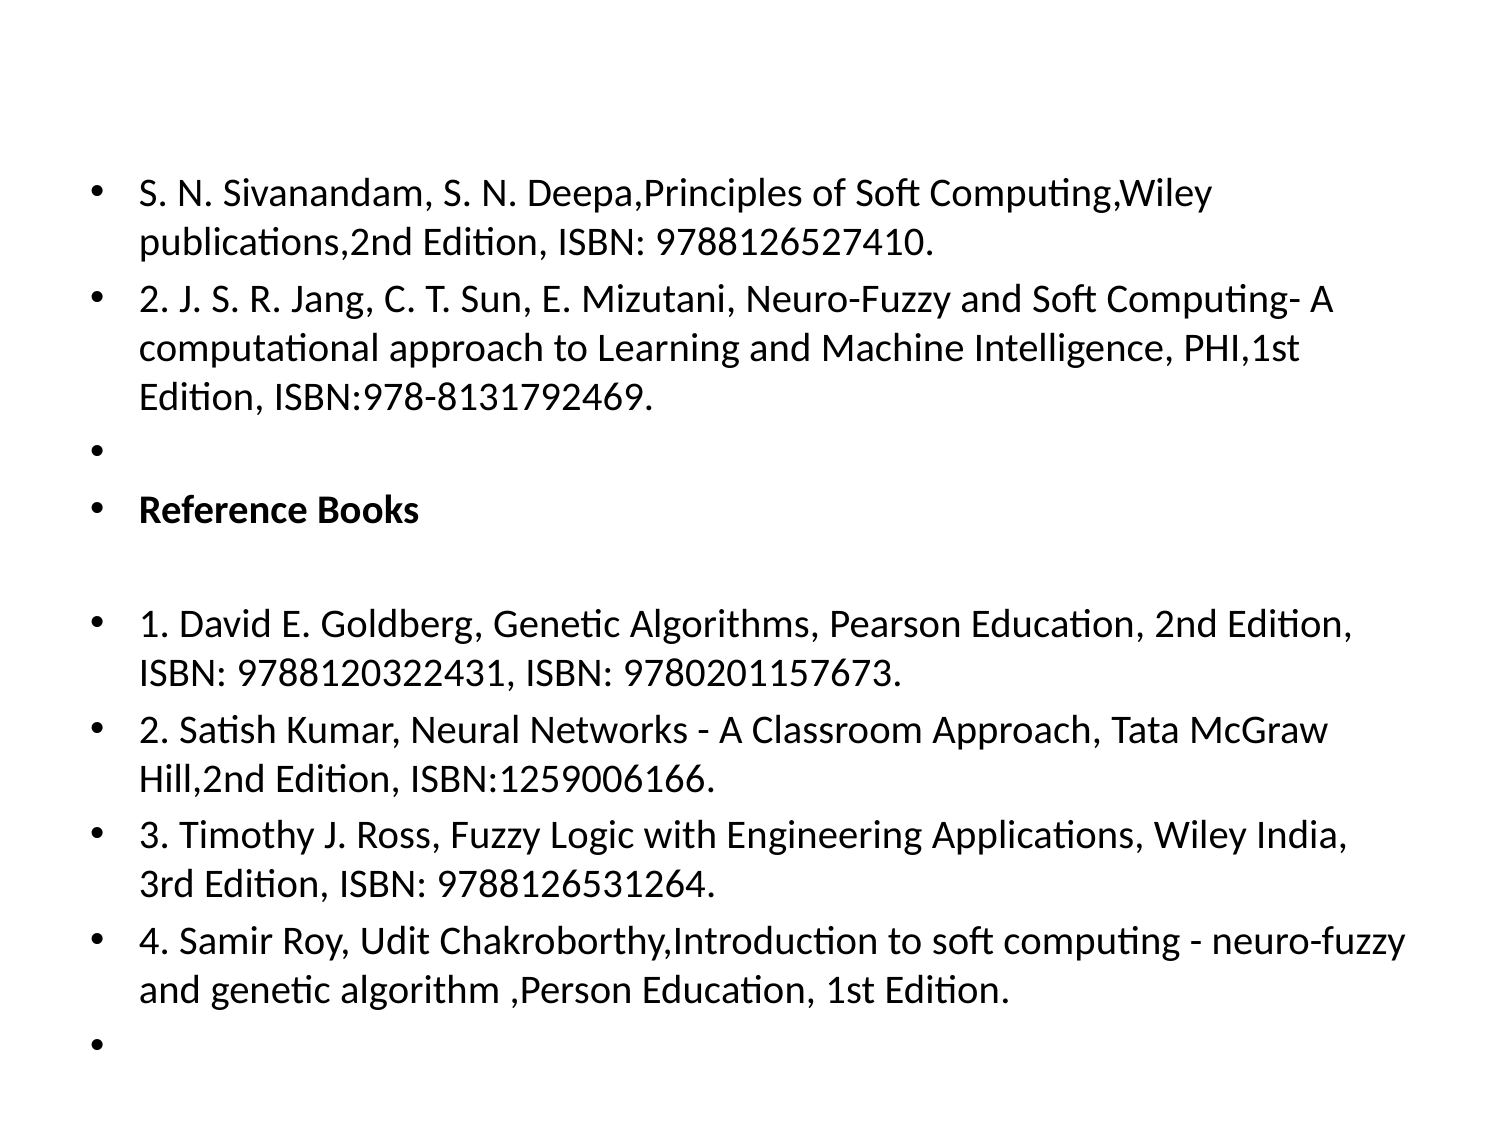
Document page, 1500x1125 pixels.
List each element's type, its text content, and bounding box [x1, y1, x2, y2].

list S. N. Sivanandam, S. N. Deepa,Principles of Soft Computing,Wiley publications,2nd Edition, ISBN: 9788126527410. 2. J. S. R. Jang, C. T. Sun, E. Mizutani, Neuro-Fuzzy and Soft Computing- A computational approach to Learning and Machine Intelligence, PHI,1st Edition, ISBN:978-8131792469. Reference Books 1. David E. Goldberg, Genetic Algorithms, Pearson Education, 2nd Edition, ISBN: 9788120322431, ISBN: 9780201157673. 2. Satish Kumar, Neural Networks - A Classroom Approach, Tata McGraw Hill,2nd Edition, ISBN:1259006166. 3. Timothy J. Ross, Fuzzy Logic with Engineering Applications, Wiley India, 3rd Edition, ISBN: 9788126531264. 4. Samir Roy, Udit Chakroborthy,Introduction to soft computing - neuro-fuzzy and genetic algorithm ,Person Education, 1st Edition. [75, 101, 1425, 1083]
